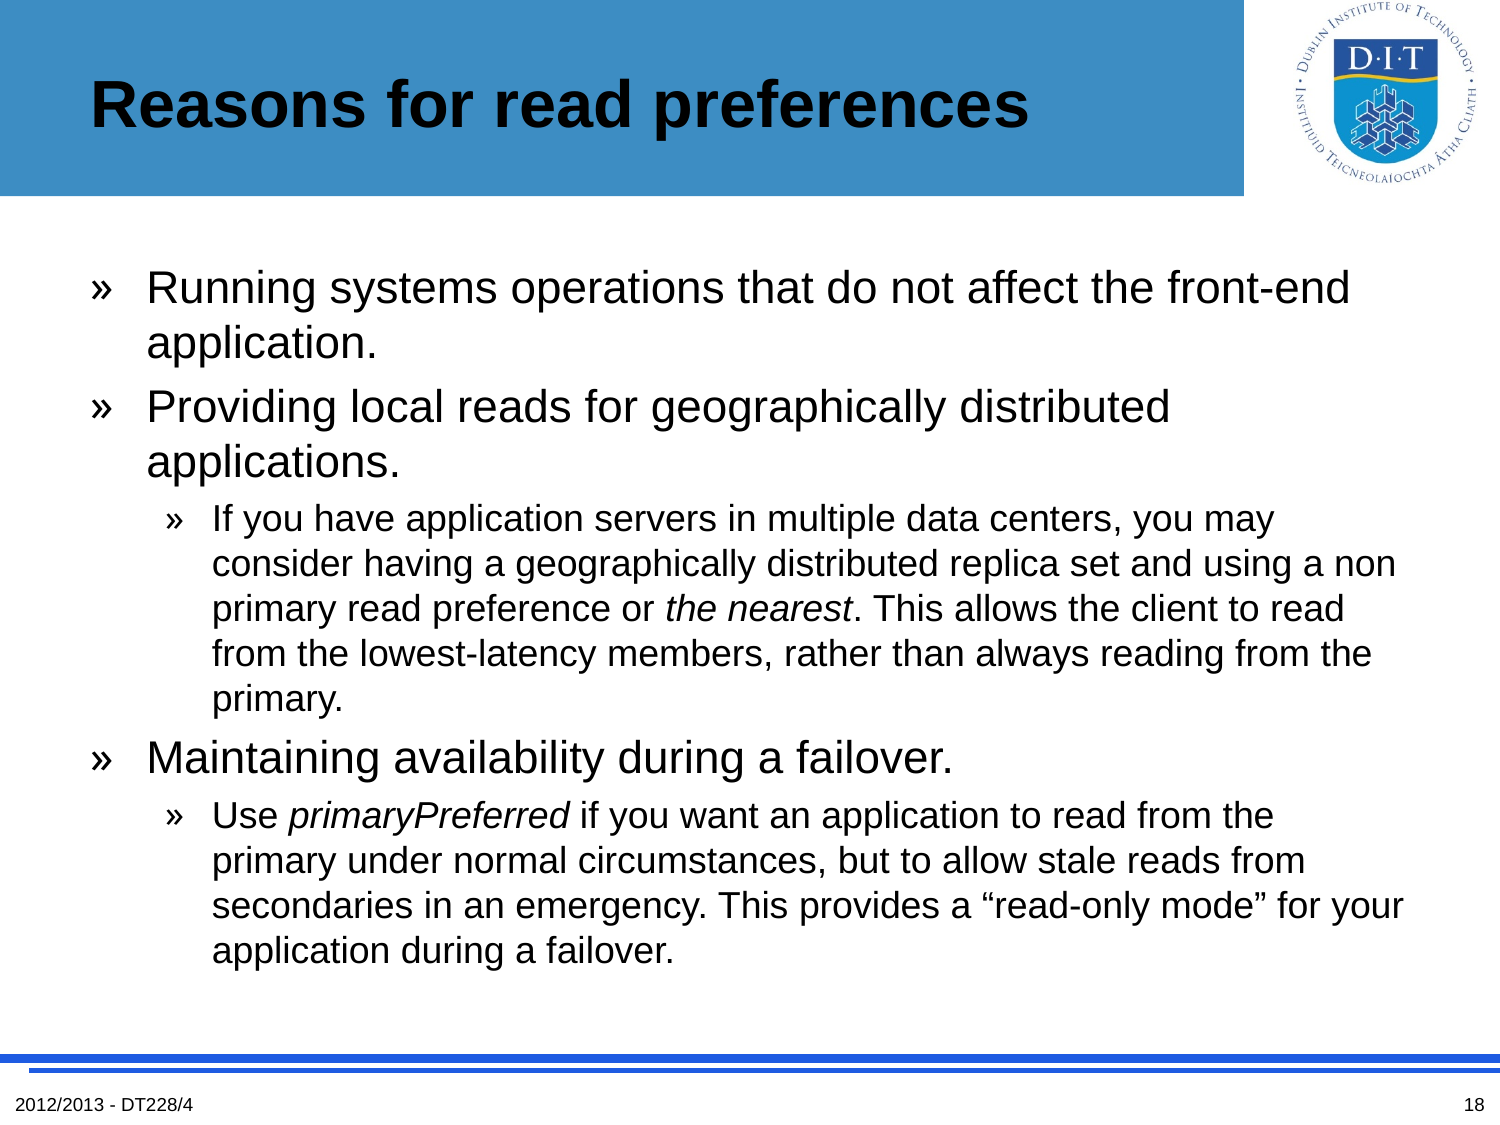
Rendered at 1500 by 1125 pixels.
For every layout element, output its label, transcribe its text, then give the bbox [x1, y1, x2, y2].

slide_number 2012/2013 - DT228/4 [0, 1084, 351, 1125]
slide_number 18 [1149, 1084, 1500, 1125]
list Running systems operations that do not affect the front-end application. Providing local reads for geographically distributed applications. If you have application servers in multiple data centers, you may consider having a geographically distributed replica set and using a non primary read preference or the nearest. This allows the client to read from the lowest-latency members, rather than always reading from the primary. Maintaining availability during a failover. Use primaryPreferred if you want an application to read from the primary under normal circumstances, but to allow stale reads from secondaries in an emergency. This provides a “read-only mode” for your application during a failover. [74, 249, 1426, 1051]
picture [1293, 0, 1478, 185]
title Reasons for read preferences [74, 18, 1105, 182]
